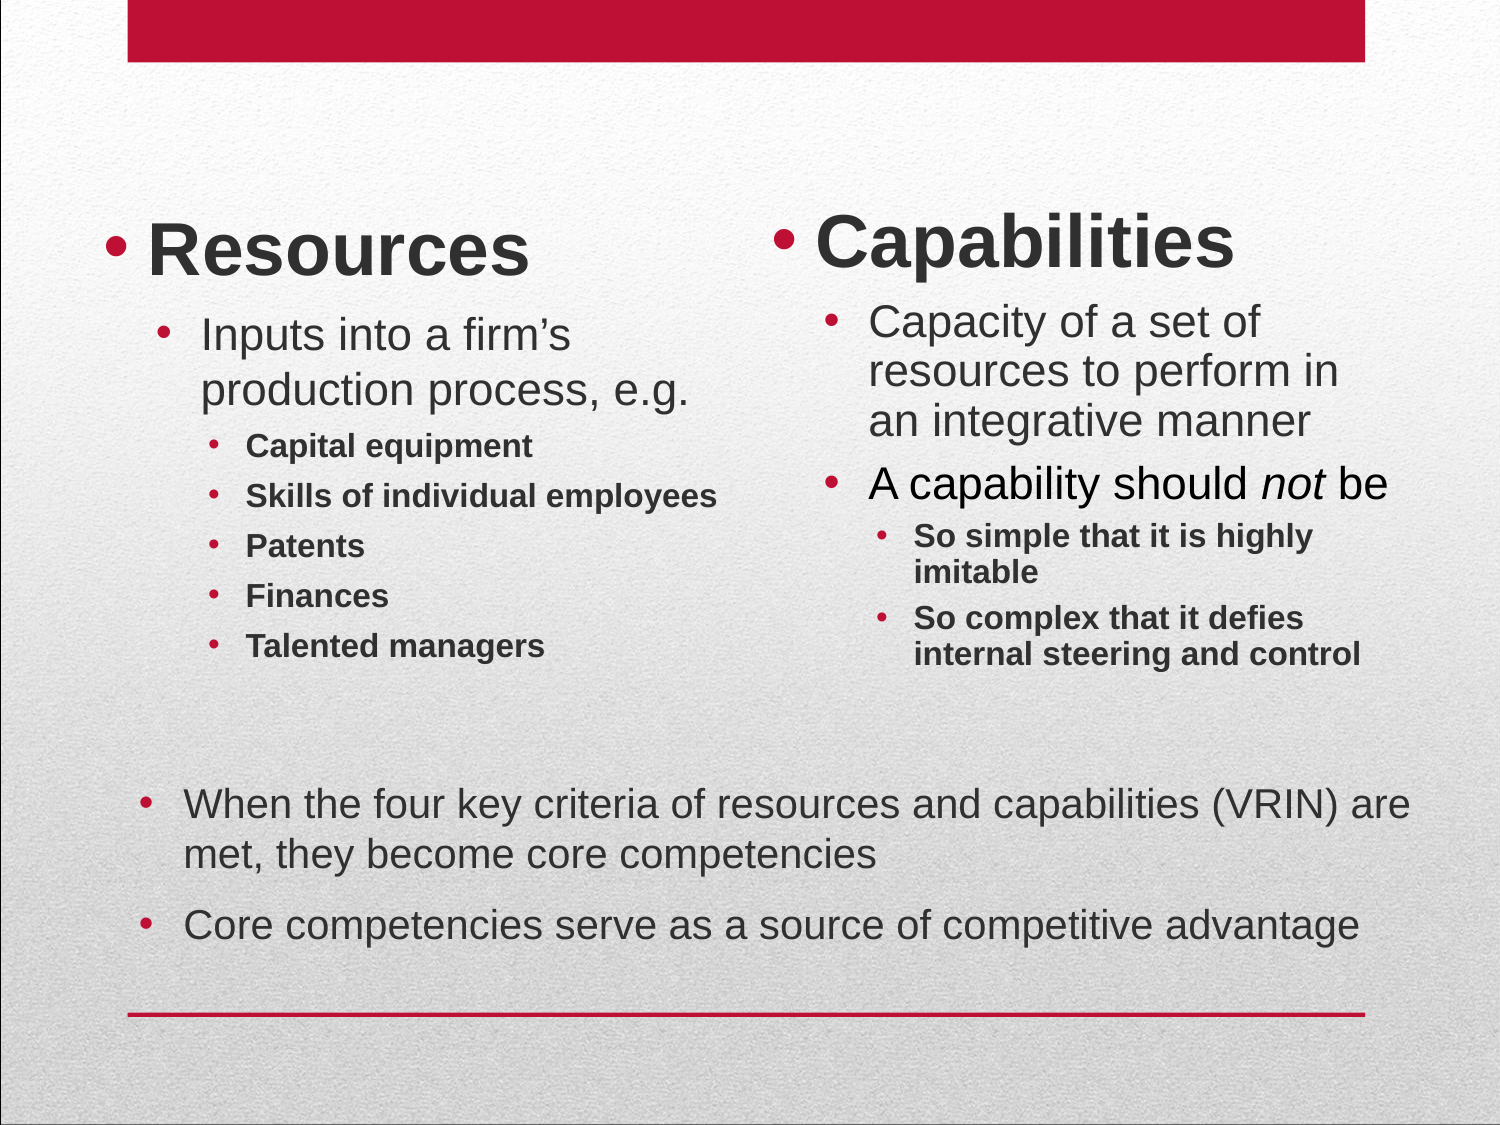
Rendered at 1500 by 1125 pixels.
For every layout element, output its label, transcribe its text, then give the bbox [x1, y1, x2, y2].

picture [0, 0, 1500, 1125]
text_box When the four key criteria of resources and capabilities (VRIN) are met, they become core competencies Core competencies serve as a source of competitive advantage [123, 769, 1435, 935]
text_box Capabilities Capacity of a set of resources to perform in an integrative manner A capability should not be So simple that it is highly imitable So complex that it defies internal steering and control [756, 195, 1416, 746]
text_box Resources Inputs into a firm’s production process, e.g. Capital equipment Skills of individual employees Patents Finances Talented managers [88, 125, 774, 740]
